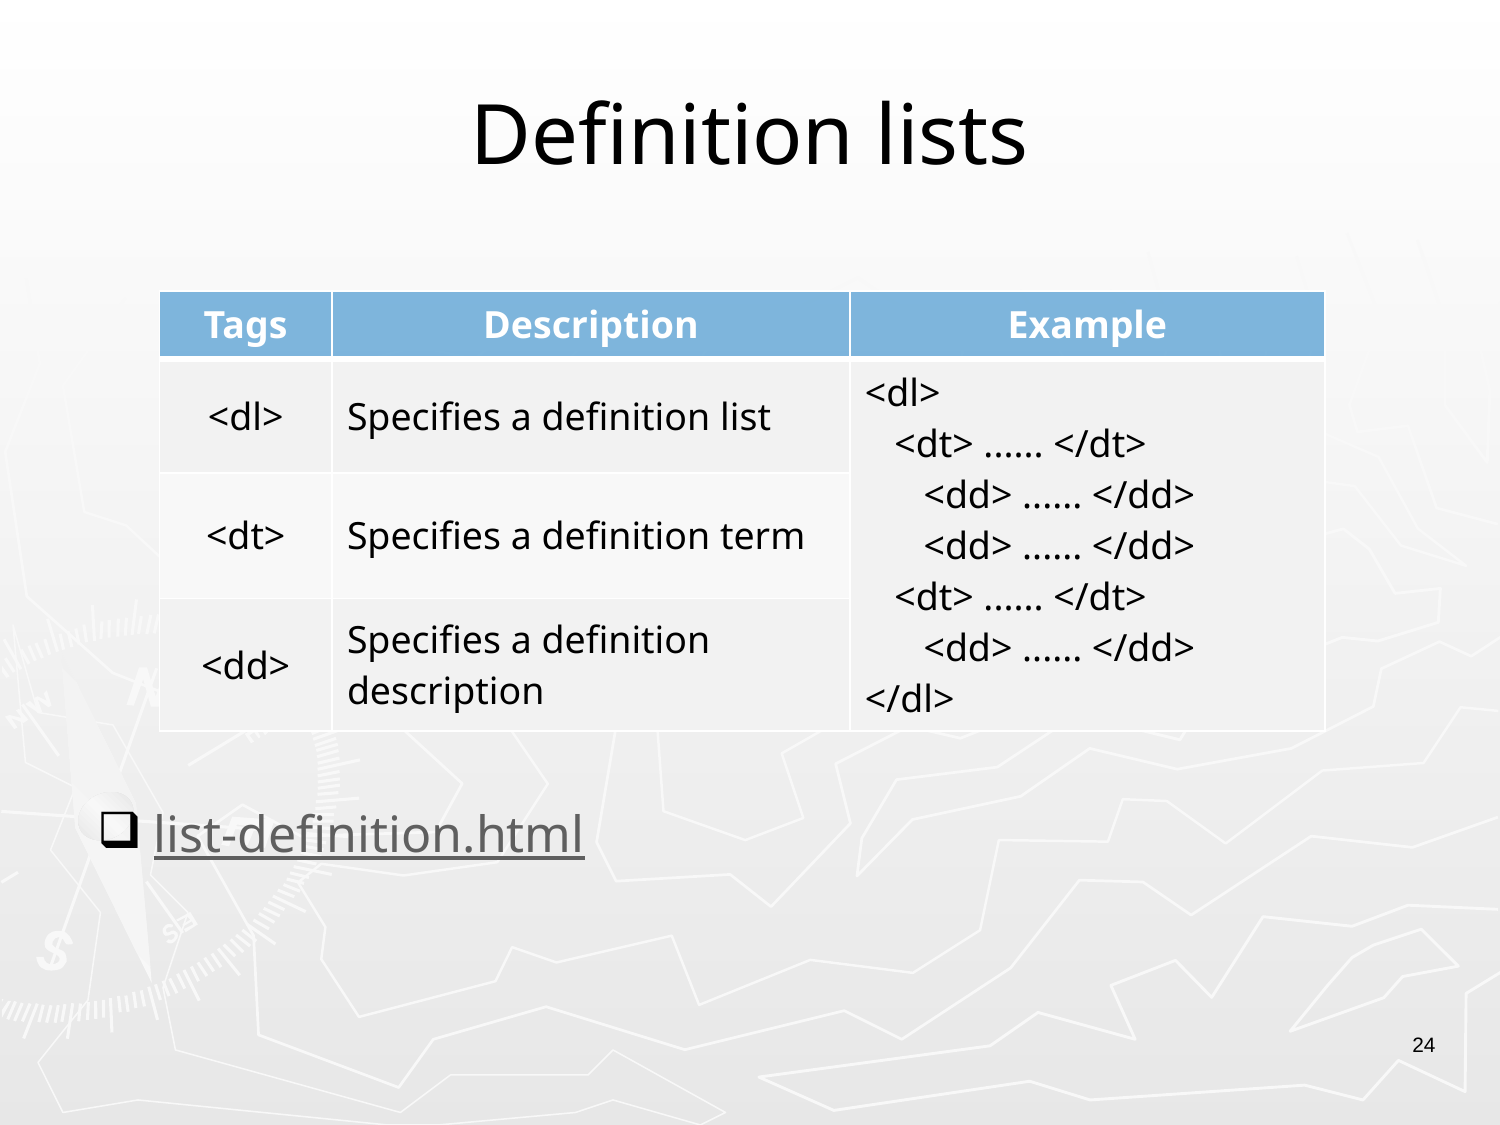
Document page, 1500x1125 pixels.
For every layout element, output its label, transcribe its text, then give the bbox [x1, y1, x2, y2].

table_header Description [333, 292, 849, 356]
table_cell <dd> [160, 599, 331, 730]
table_header Example [851, 292, 1324, 356]
table_cell Specifies a definition term [333, 474, 849, 598]
table_cell <dl> <dt> ...... </dt> <dd> ...... </dd> <dd> ...... </dd> <dt> ...... </dt> <dd> ...... </dd> </dl> [851, 362, 1324, 730]
table_cell Specifies a definition list [333, 362, 849, 472]
text_box list-definition.html [82, 794, 600, 878]
table_header Tags [160, 292, 331, 356]
table_cell <dl> [160, 362, 331, 472]
table_cell <dt> [160, 474, 331, 598]
title Definition lists [49, 37, 1451, 225]
slide_number 24 [1074, 1024, 1451, 1103]
table_cell Specifies a definition description [333, 599, 849, 730]
